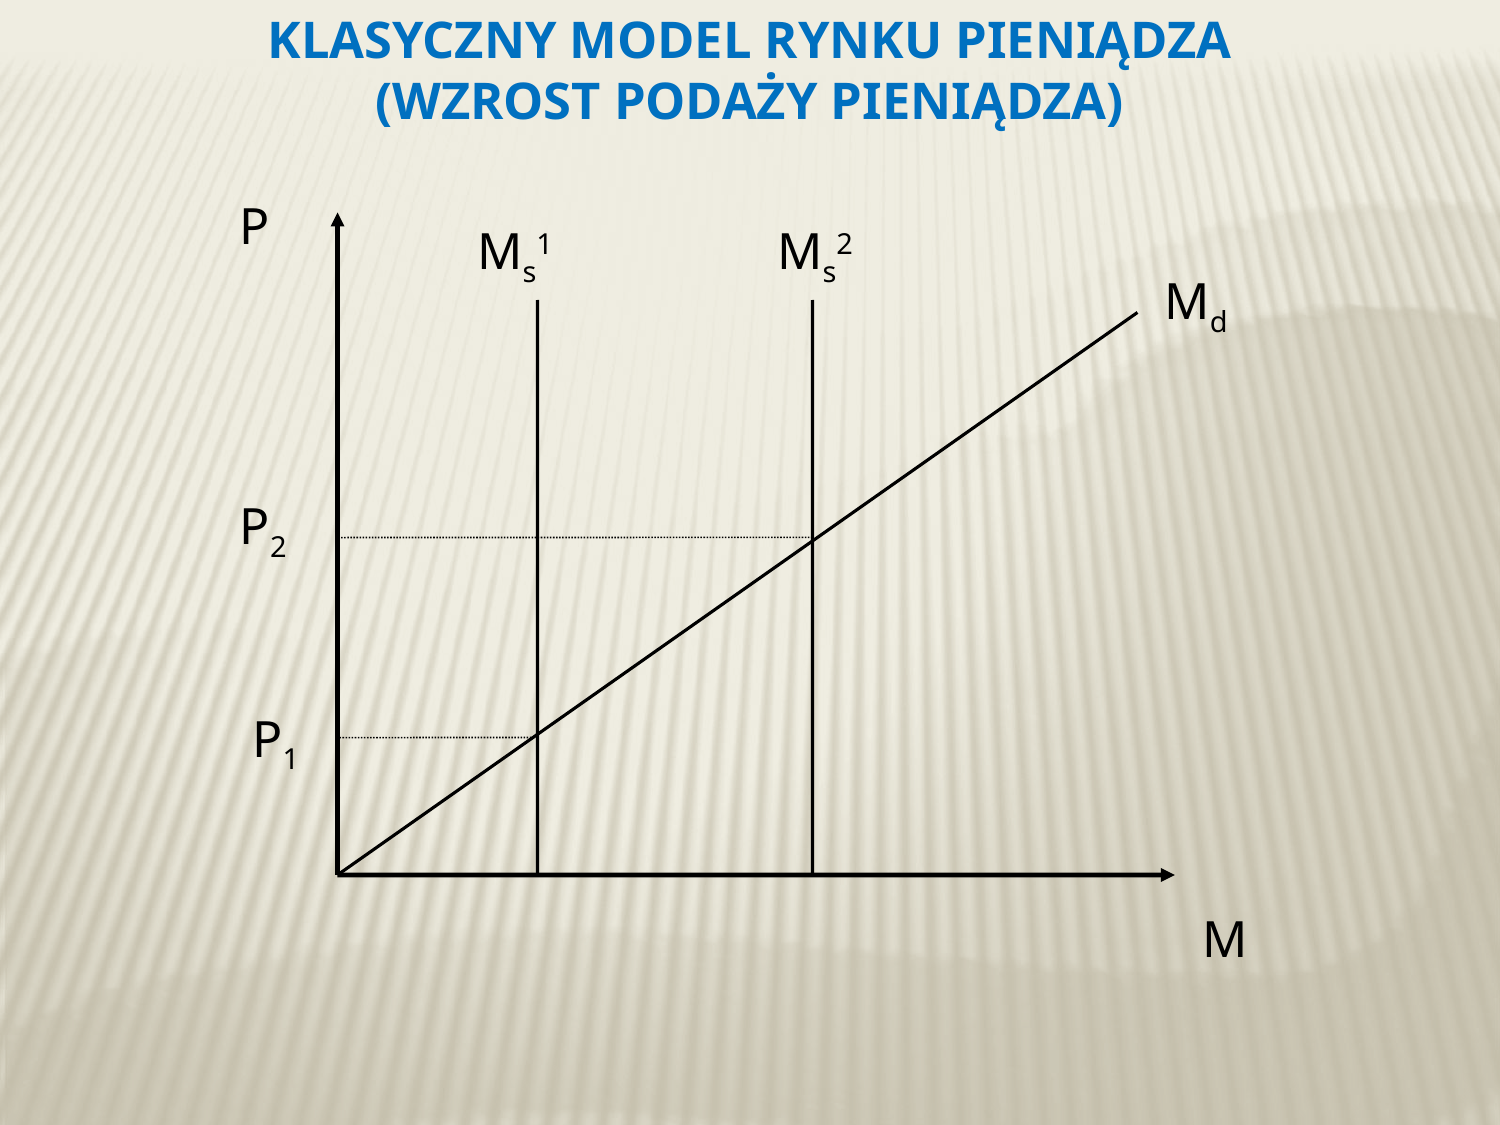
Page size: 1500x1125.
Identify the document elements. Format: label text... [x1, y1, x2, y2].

text_box P1 [237, 699, 325, 783]
text_box [331, 212, 344, 537]
text_box Md [1149, 262, 1250, 346]
text_box P [224, 187, 313, 263]
text_box P2 [225, 487, 325, 571]
title Klasyczny model rynku pieniądza (wzrost podaży pieniądza) [112, 0, 1388, 138]
text_box M [1187, 899, 1288, 975]
text_box [337, 868, 1175, 882]
text_box Ms1 [462, 212, 588, 296]
text_box Ms2 [762, 212, 888, 296]
